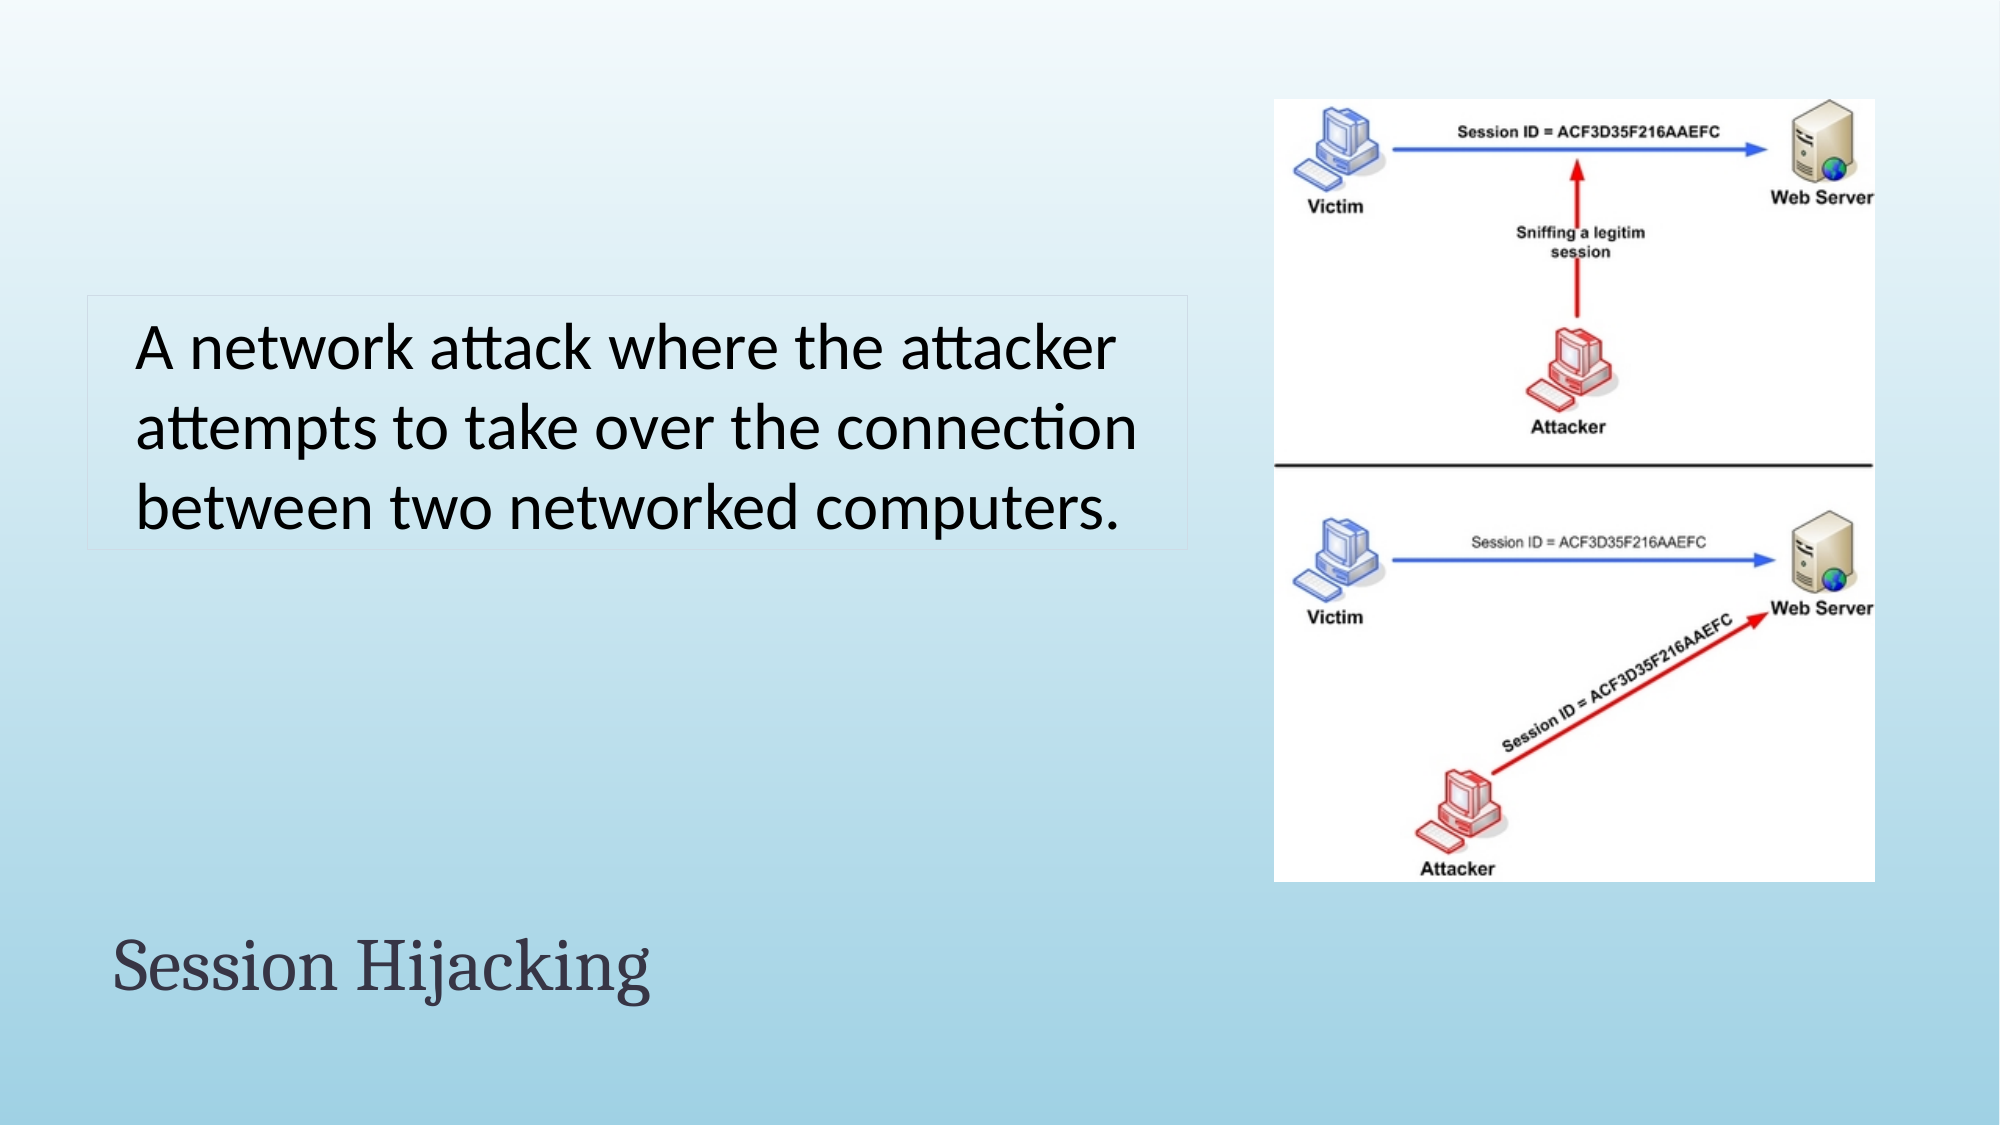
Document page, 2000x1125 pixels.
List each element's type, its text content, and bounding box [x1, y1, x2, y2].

title Session Hijacking [99, 837, 1900, 1013]
text_box A network attack where the attacker attempts to take over the connection between two networked computers. [87, 295, 1188, 550]
picture [1274, 99, 1875, 882]
